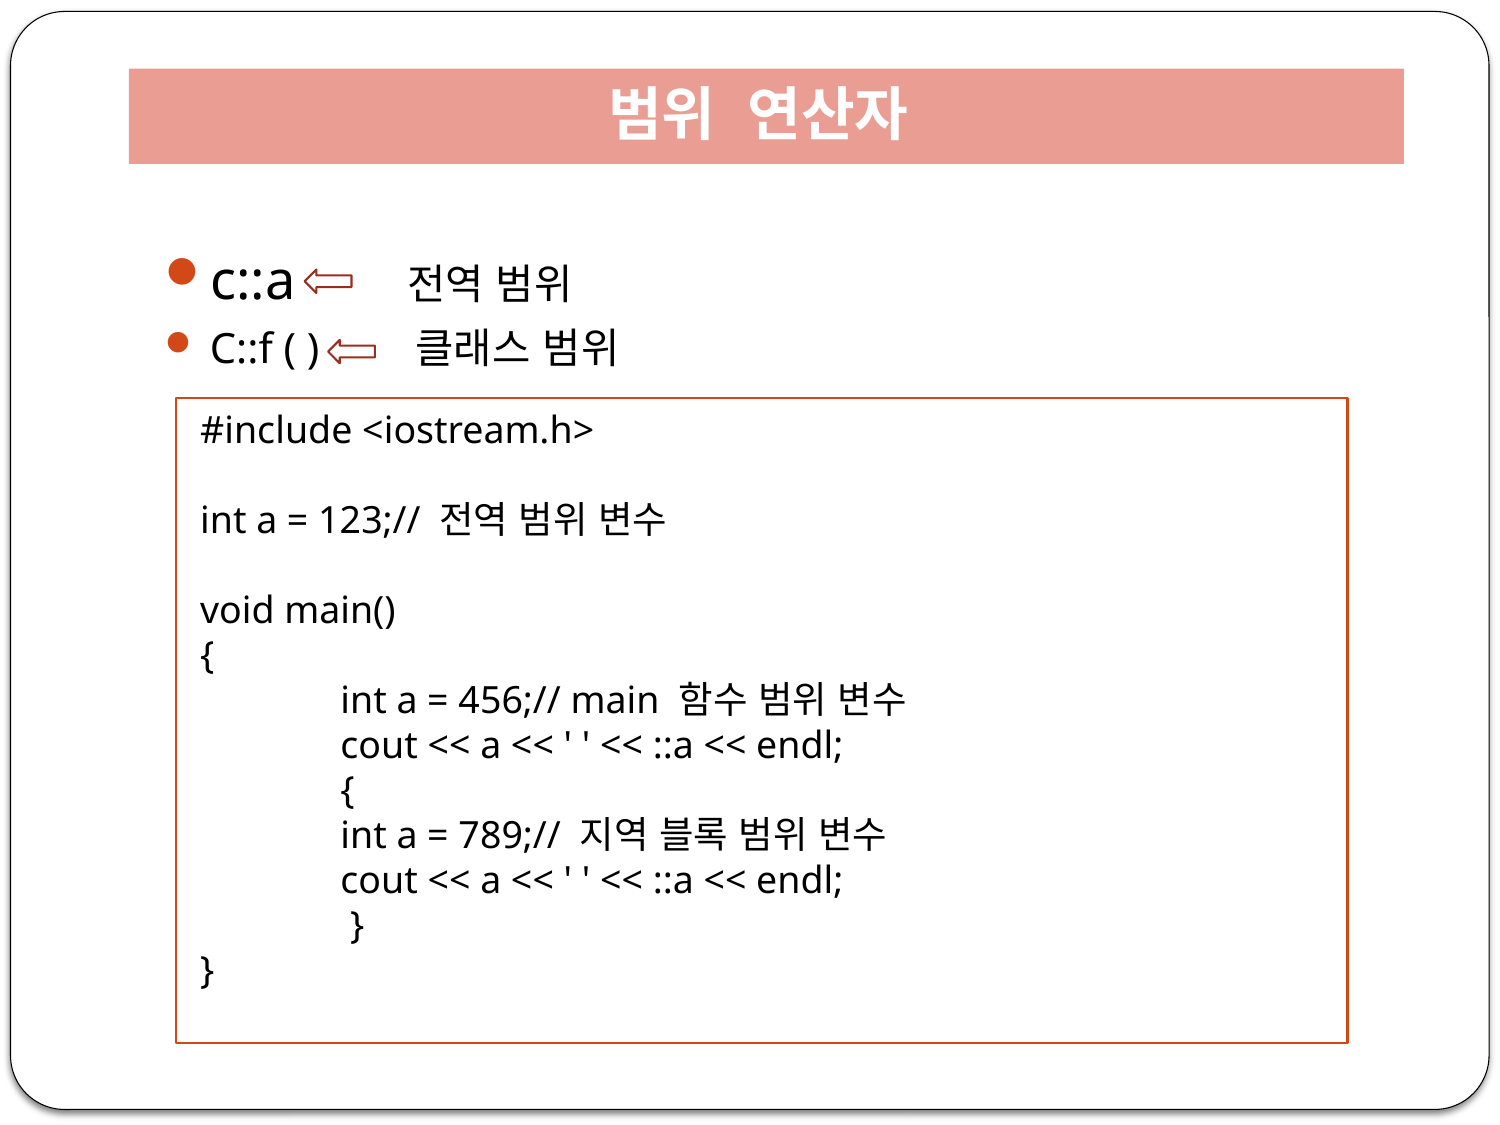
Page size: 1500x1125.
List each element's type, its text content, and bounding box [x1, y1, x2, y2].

text_box [303, 268, 353, 294]
text_box [327, 338, 376, 365]
text_box [0, 0, 1500, 75]
list c::a 전역 범위 C::f ( ) 클래스 범위 [150, 237, 1425, 411]
text_box #include <iostream.h> int a = 123;// 전역 범위 변수 void main() { int a = 456;// main 함수 범위 변수 cout << a << ' ' << ::a << endl; { int a = 789;// 지역 블록 범위 변수 cout << a << ' ' << ::a << endl; } } [175, 397, 1349, 1044]
title 범위 연산자 [128, 75, 1404, 164]
